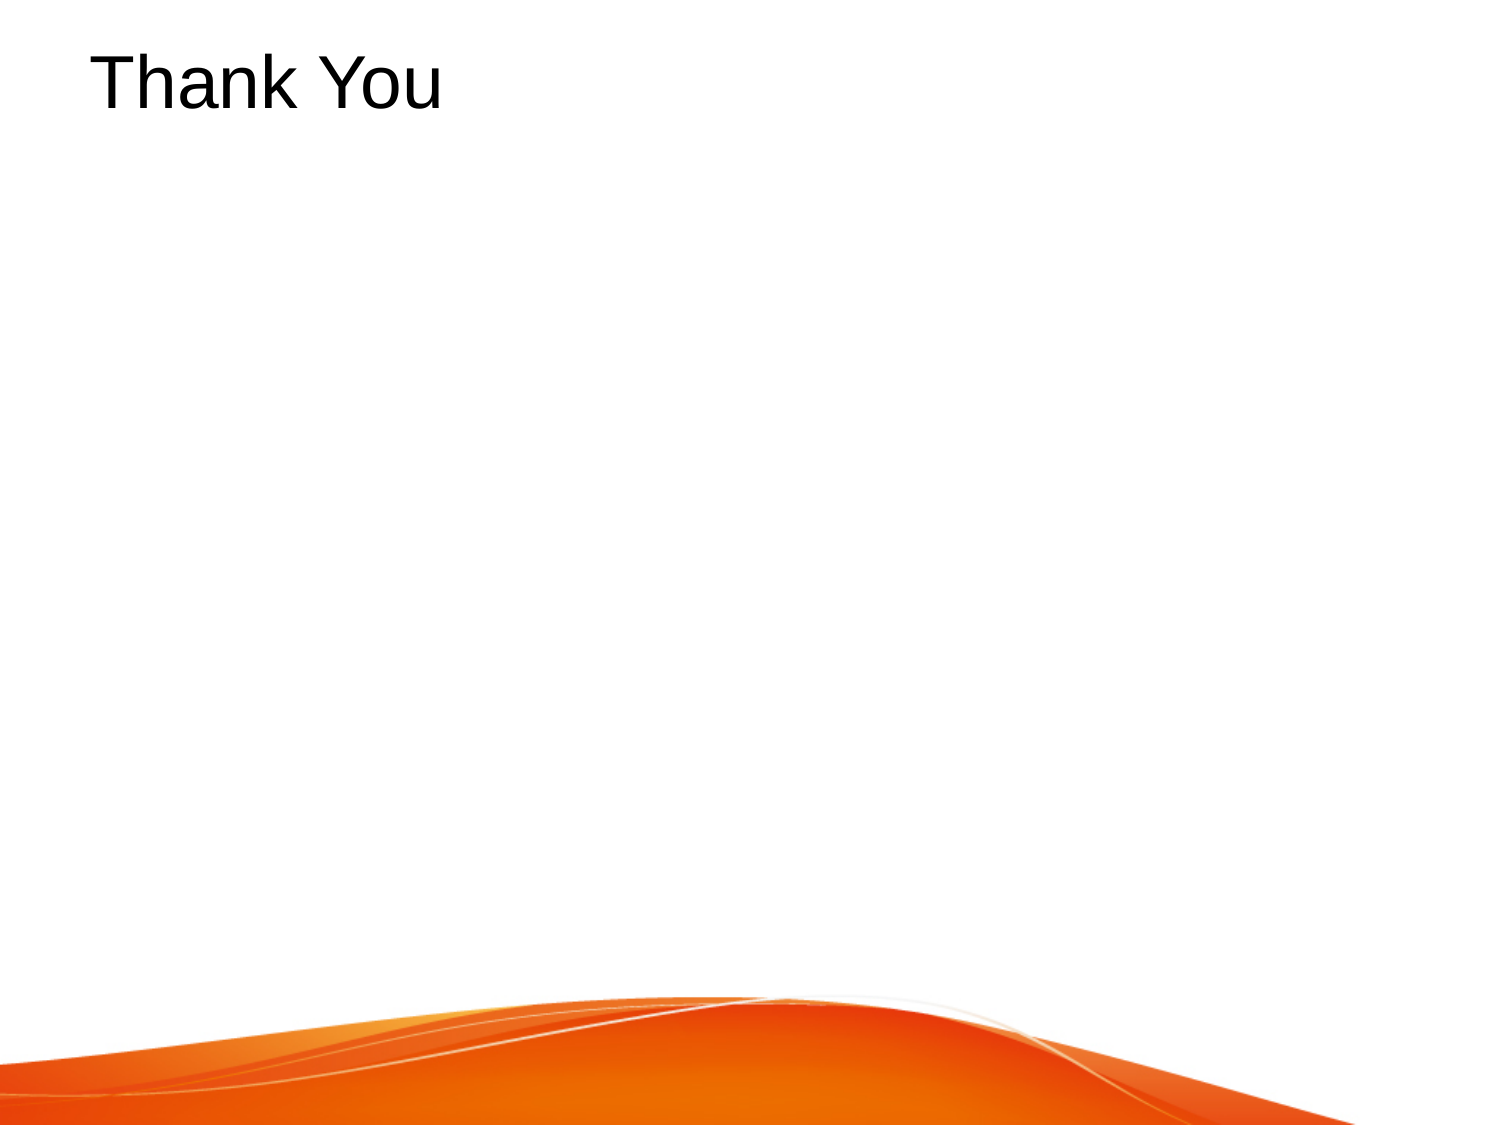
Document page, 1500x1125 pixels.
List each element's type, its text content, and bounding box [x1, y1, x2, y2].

title Thank You [74, 30, 1426, 127]
picture [0, 0, 1500, 1125]
